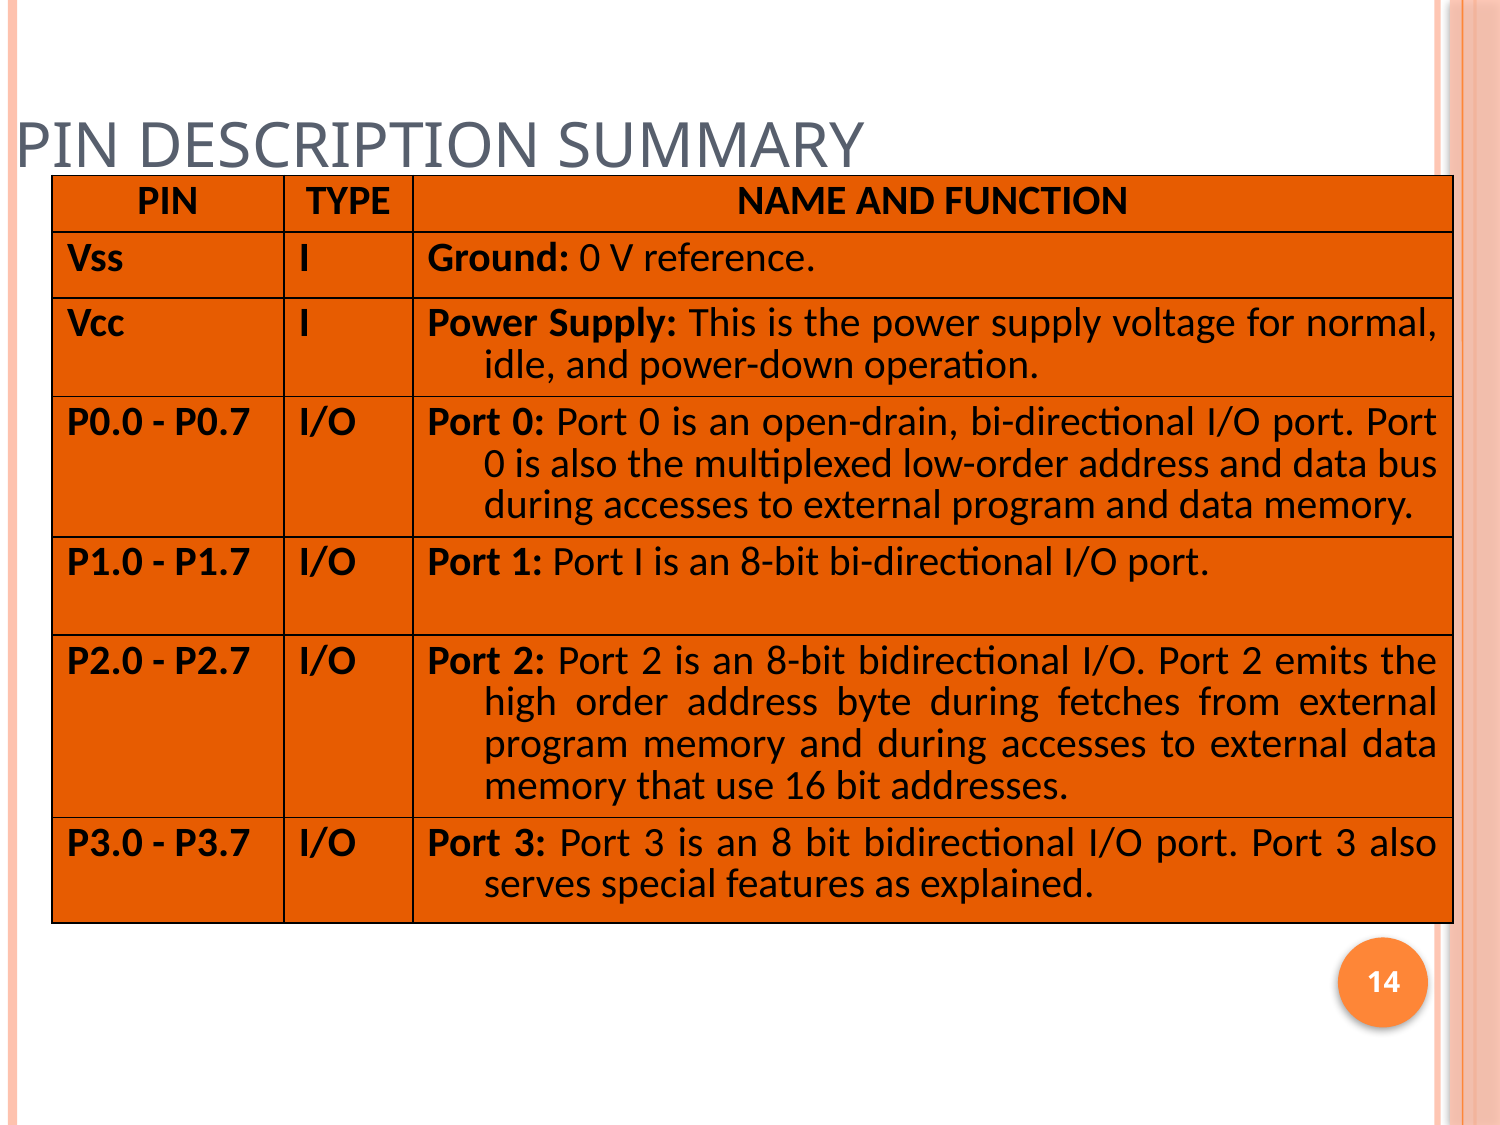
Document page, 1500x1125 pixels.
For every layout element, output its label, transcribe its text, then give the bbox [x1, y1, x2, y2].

table_cell Port 3: Port 3 is an 8 bit bidirectional I/O port. Port 3 also serves special features as explained. [414, 818, 1452, 922]
table_cell Port 1: Port I is an 8-bit bi-directional I/O port. [414, 538, 1452, 634]
table_cell P3.0 - P3.7 [53, 818, 283, 922]
table_cell I/O [285, 818, 412, 922]
table_cell P1.0 - P1.7 [53, 538, 283, 634]
table_cell Vcc [53, 299, 283, 396]
table_cell I/O [285, 397, 412, 536]
table_cell P2.0 - P2.7 [53, 636, 283, 817]
table_cell Vss [53, 233, 283, 297]
table_cell Ground: 0 V reference. [414, 233, 1452, 297]
table_header NAME AND FUNCTION [414, 176, 1452, 231]
table_cell I [285, 299, 412, 396]
table_cell P0.0 - P0.7 [53, 397, 283, 536]
title Pin Description Summary [0, 0, 1500, 188]
table_cell Port 2: Port 2 is an 8-bit bidirectional I/O. Port 2 emits the high order address byte during fetches from external program memory and during accesses to external data memory that use 16 bit addresses. [414, 636, 1452, 817]
table_cell I/O [285, 538, 412, 634]
table_cell Power Supply: This is the power supply voltage for normal, idle, and power-down operation. [414, 299, 1452, 396]
table_cell I/O [285, 636, 412, 817]
table_cell Port 0: Port 0 is an open-drain, bi-directional I/O port. Port 0 is also the multiplexed low-order address and data bus during accesses to external program and data memory. [414, 397, 1452, 536]
slide_number 14 [1333, 940, 1434, 1027]
table_cell I [285, 233, 412, 297]
table_header TYPE [285, 176, 412, 231]
table_header PIN [53, 176, 283, 231]
